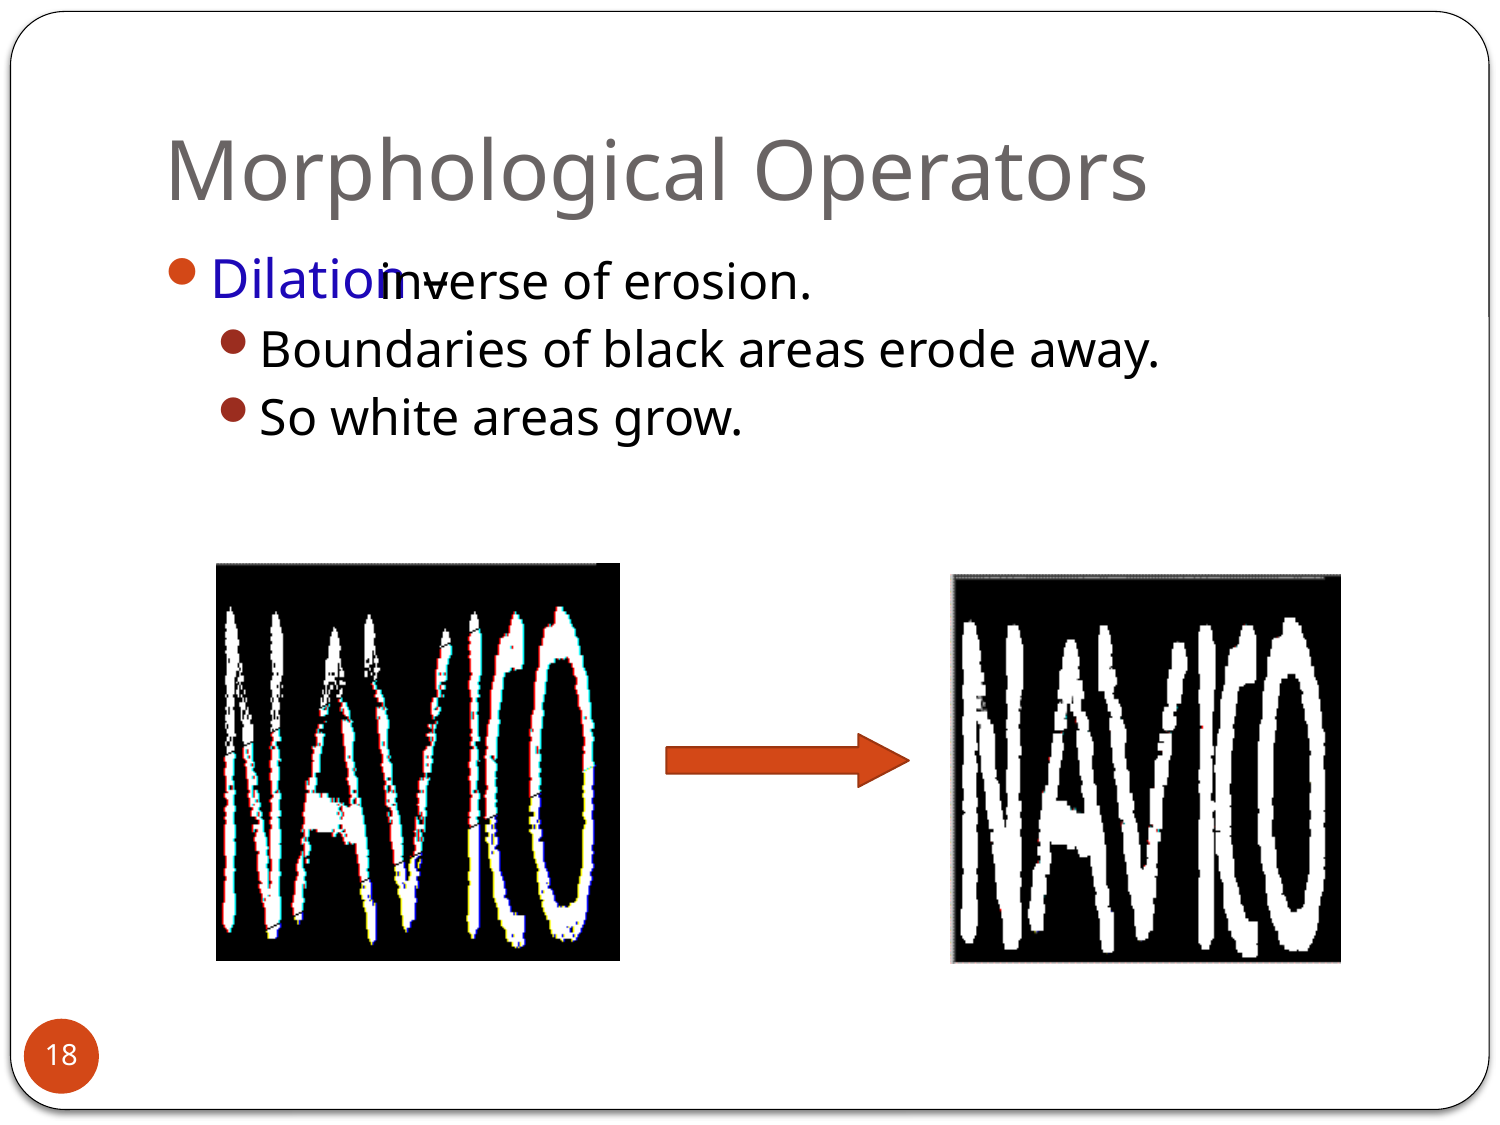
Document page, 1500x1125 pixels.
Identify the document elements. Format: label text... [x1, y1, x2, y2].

slide_number 18 [23, 1018, 99, 1094]
picture [215, 562, 620, 961]
list Dilation – inverse of erosion. Boundaries of black areas erode away. So white areas grow. [150, 237, 1425, 504]
title Morphological Operators [150, 45, 1425, 233]
text_box [665, 733, 910, 788]
picture [949, 573, 1341, 964]
text_box inverse of erosion. [364, 242, 829, 317]
